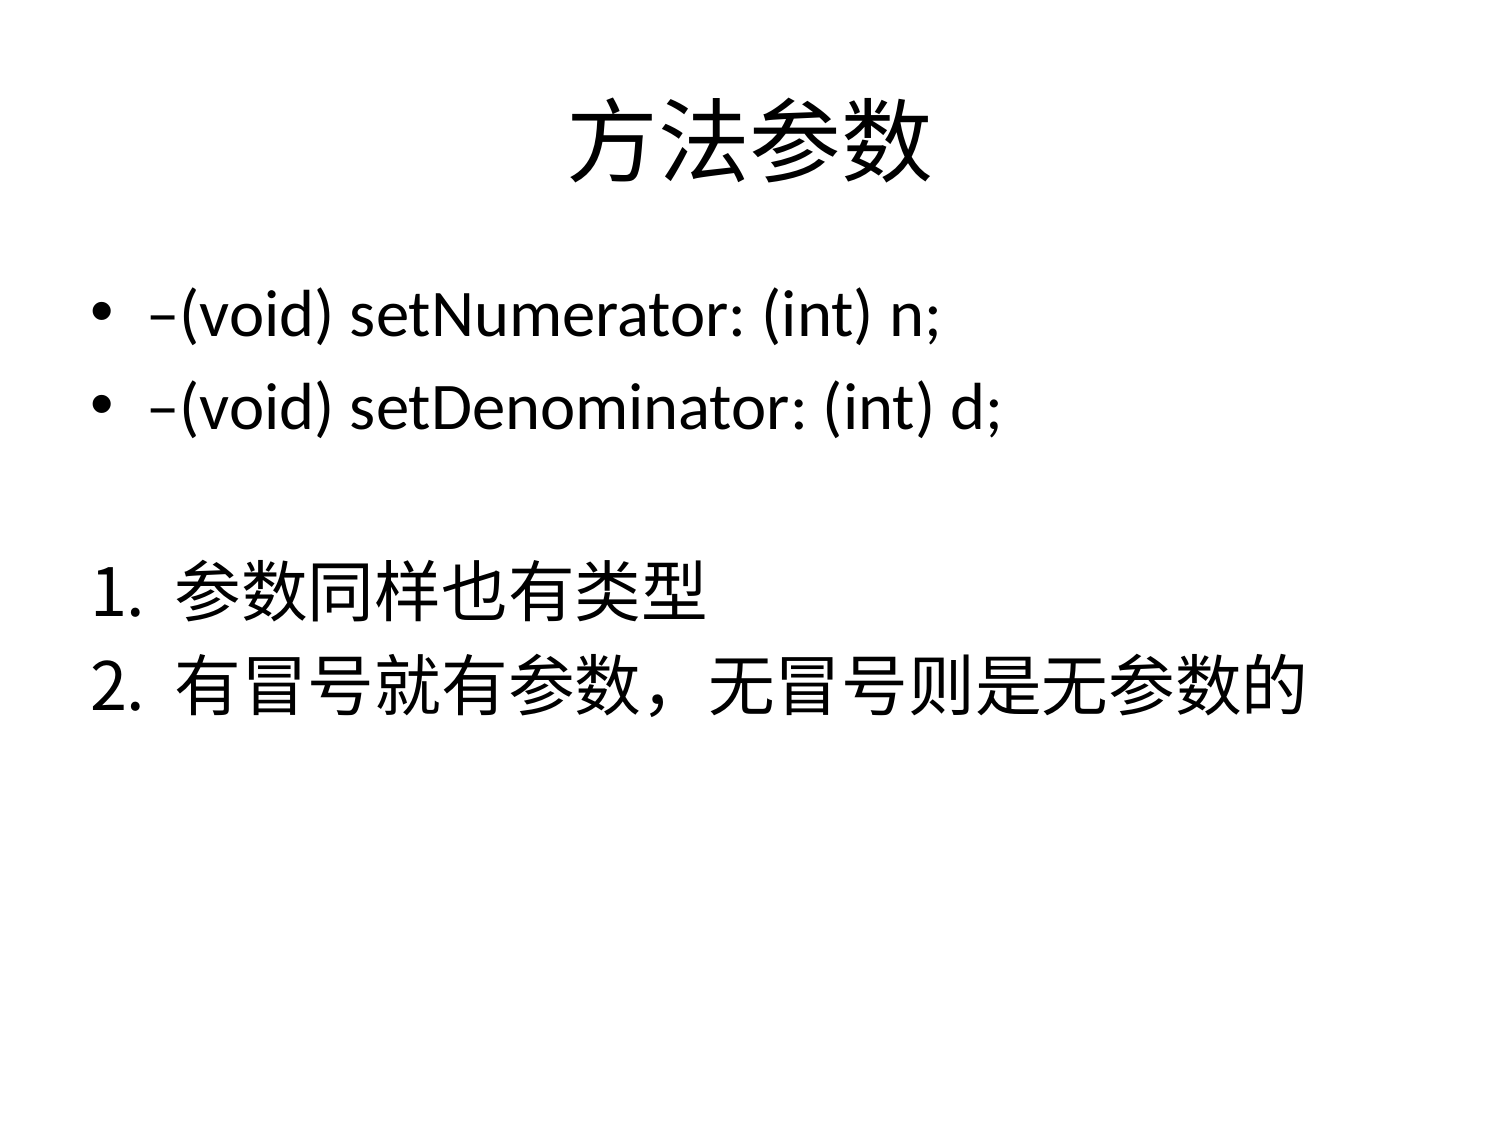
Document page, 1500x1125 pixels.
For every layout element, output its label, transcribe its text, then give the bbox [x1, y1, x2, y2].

list –(void) setNumerator: (int) n; –(void) setDenominator: (int) d; 参数同样也有类型 有冒号就有参数，无冒号则是无参数的 [75, 262, 1425, 1005]
title 方法参数 [75, 45, 1425, 233]
